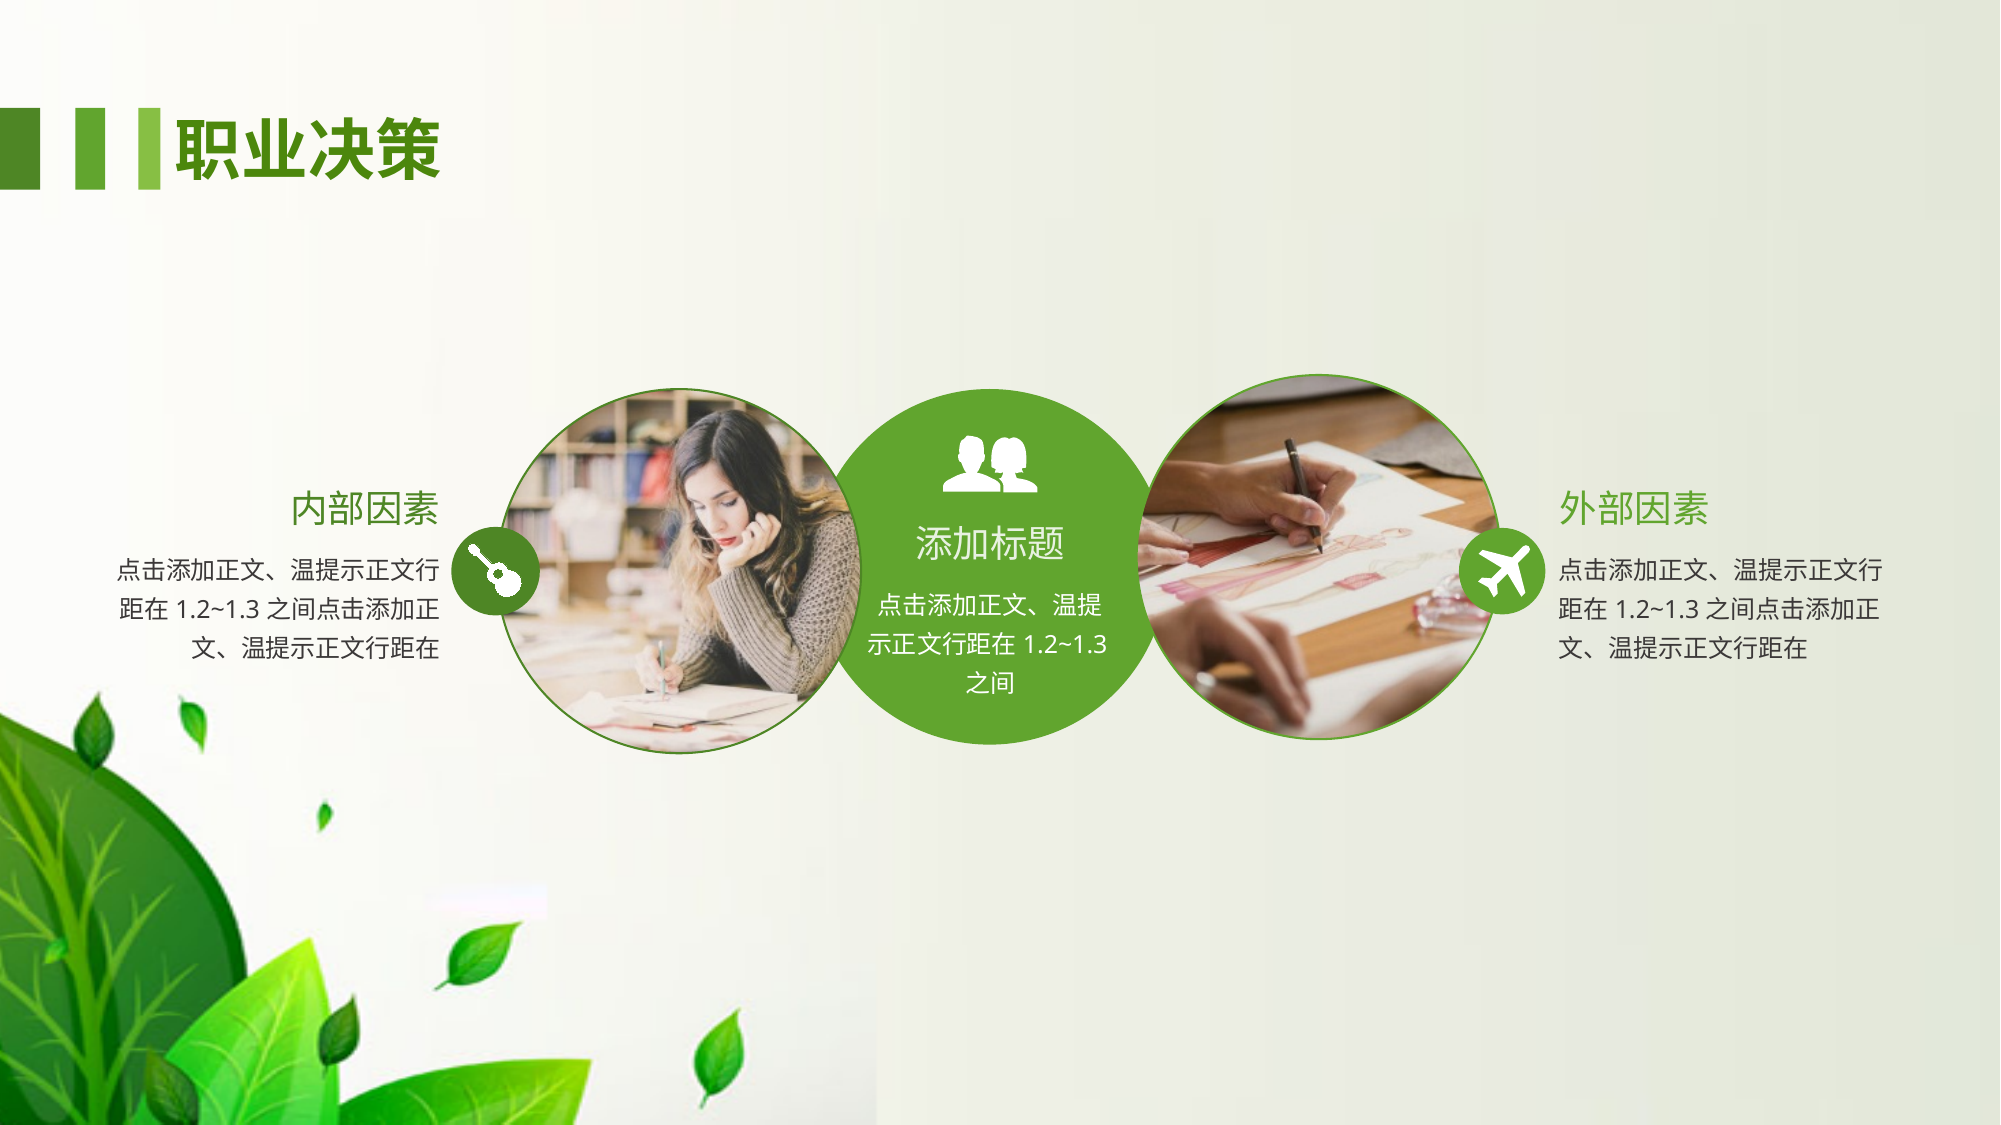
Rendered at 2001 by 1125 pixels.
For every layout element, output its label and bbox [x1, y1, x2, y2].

text_box [1136, 374, 1546, 740]
picture [0, 0, 2000, 1125]
text_box [1546, 477, 1909, 672]
text_box [452, 389, 861, 754]
text_box [811, 388, 1168, 745]
text_box [91, 477, 456, 672]
